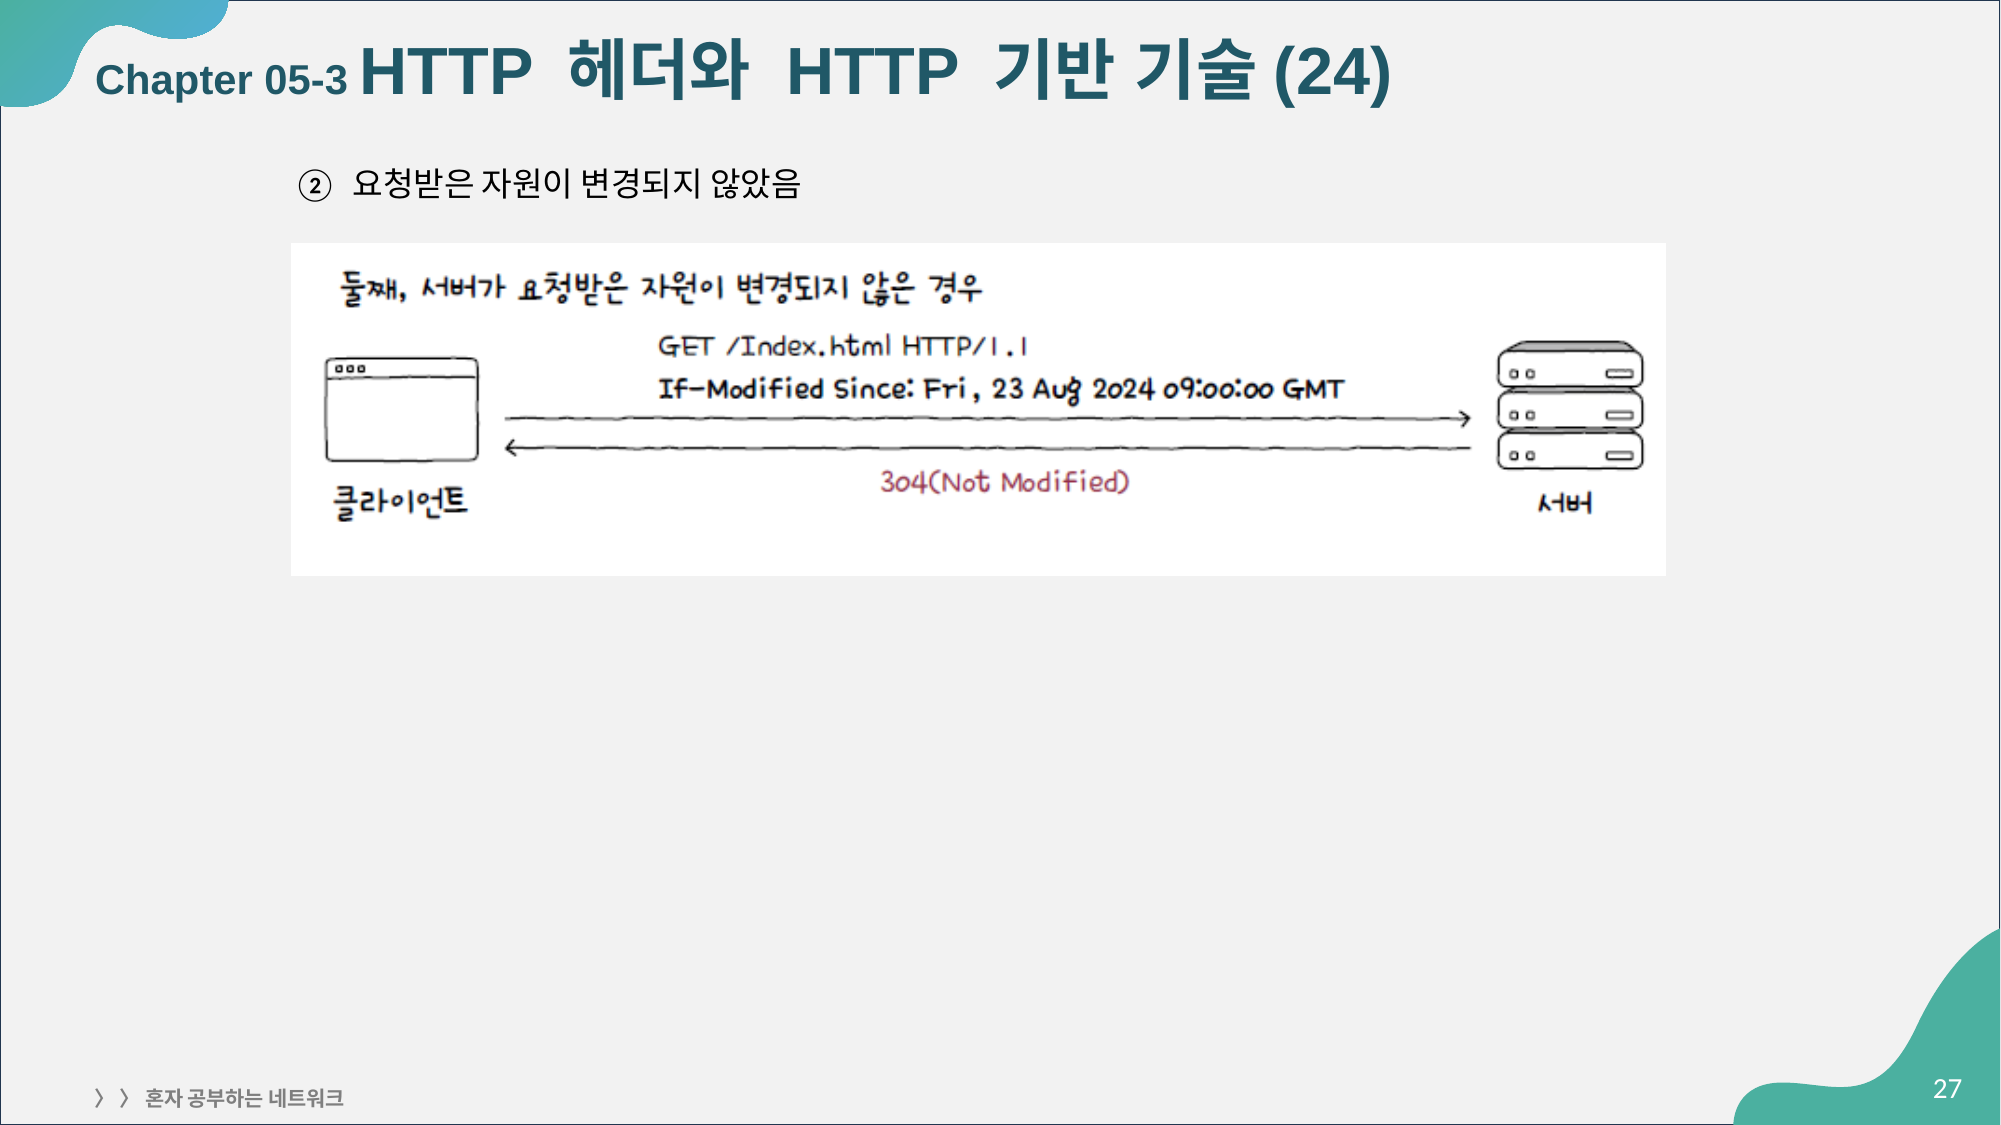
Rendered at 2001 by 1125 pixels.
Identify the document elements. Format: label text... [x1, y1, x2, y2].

slide_number ‹#› [1917, 1061, 1984, 1122]
title Chapter 05-3 HTTP 헤더와 HTTP 기반 기술(24) [79, 17, 1931, 128]
footer 〉 〉 혼자 공부하는 네트워크 [79, 1078, 755, 1114]
picture [290, 243, 1667, 576]
text_box ② 요청받은 자원이 변경되지 않았음 [278, 155, 1280, 211]
